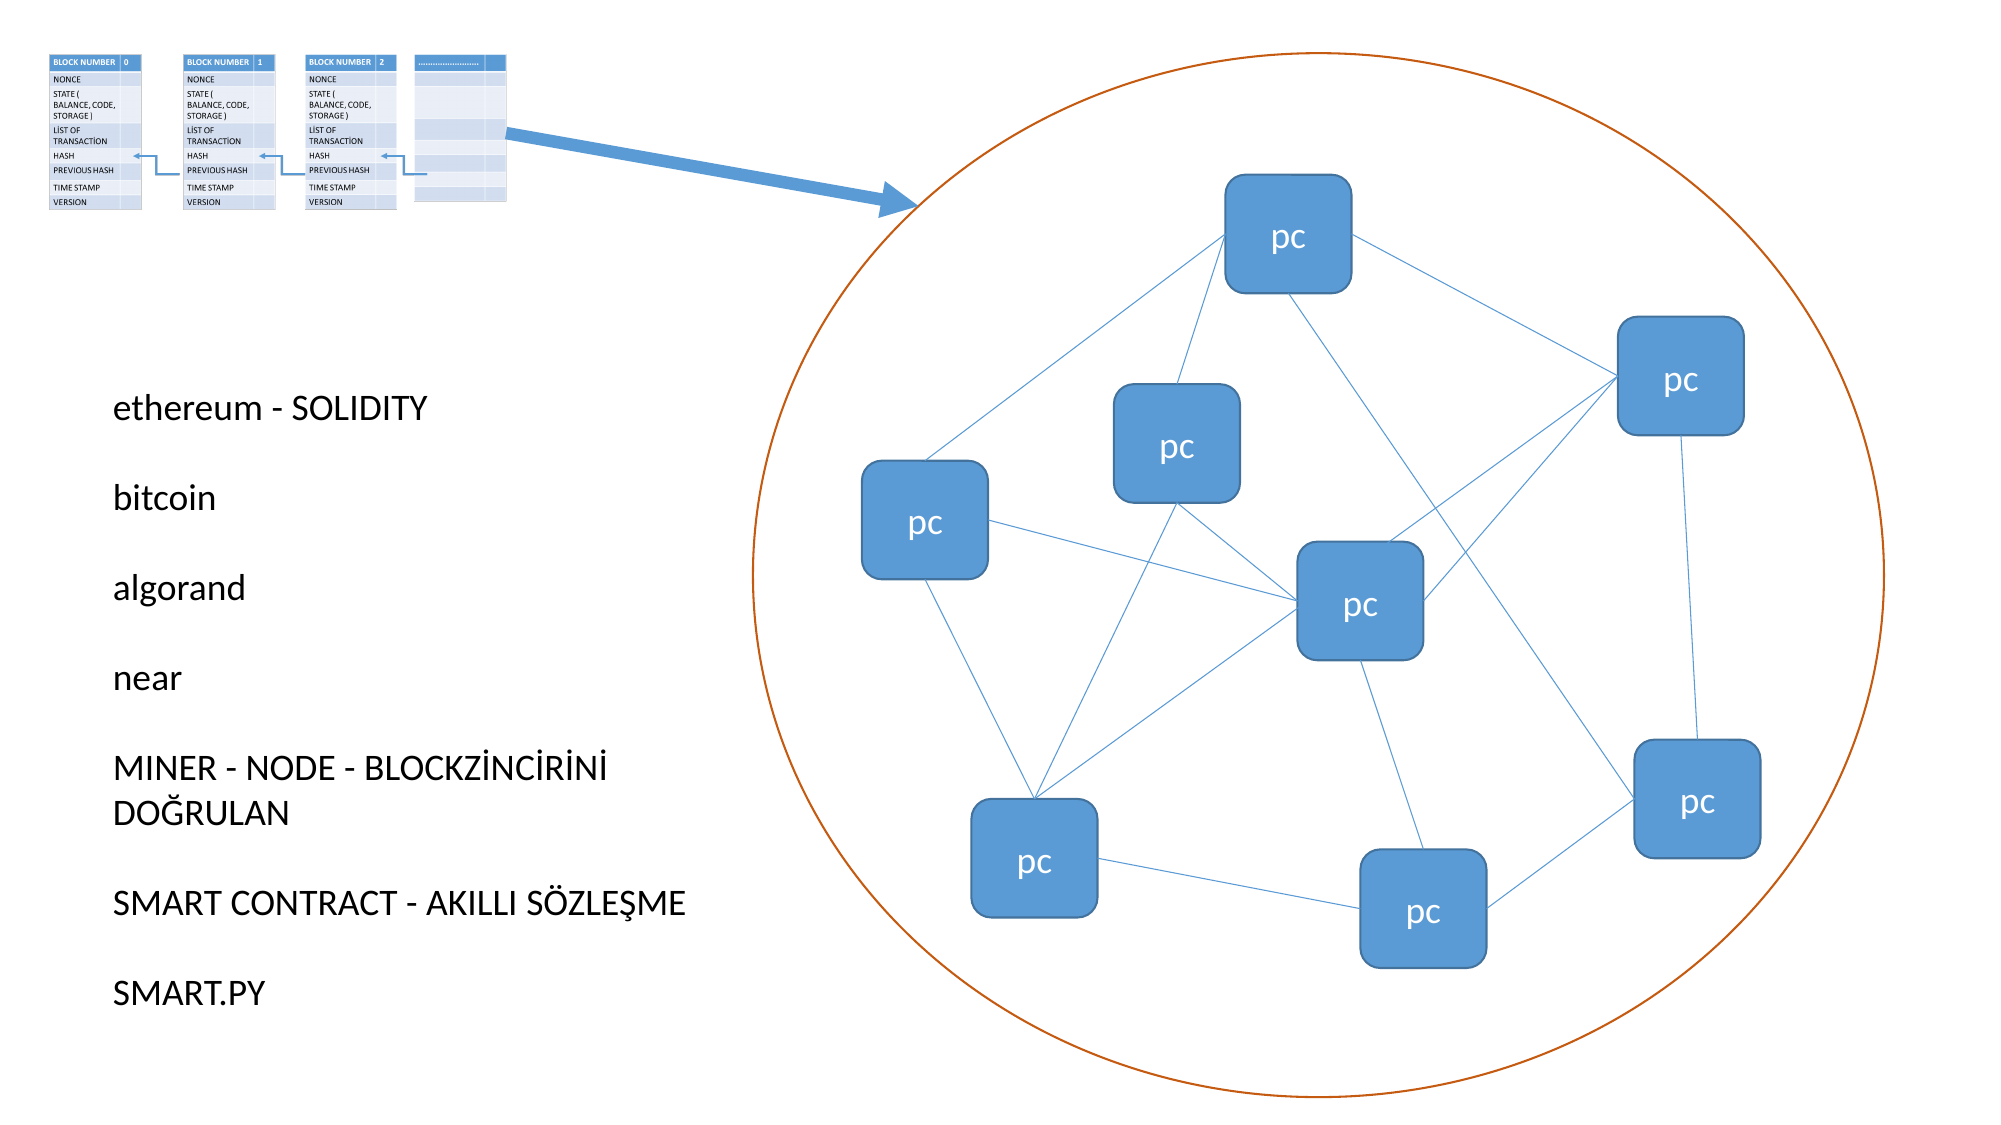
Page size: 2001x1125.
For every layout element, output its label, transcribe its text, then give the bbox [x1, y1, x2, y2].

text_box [752, 53, 1884, 1098]
picture [49, 53, 507, 213]
text_box ethereum - SOLIDITY bitcoin algorand near MINER - NODE - BLOCKZİNCİRİNİ DOĞRULAN SMART CONTRACT - AKILLI SÖZLEŞME SMART.PY [98, 375, 702, 1021]
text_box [506, 133, 919, 207]
